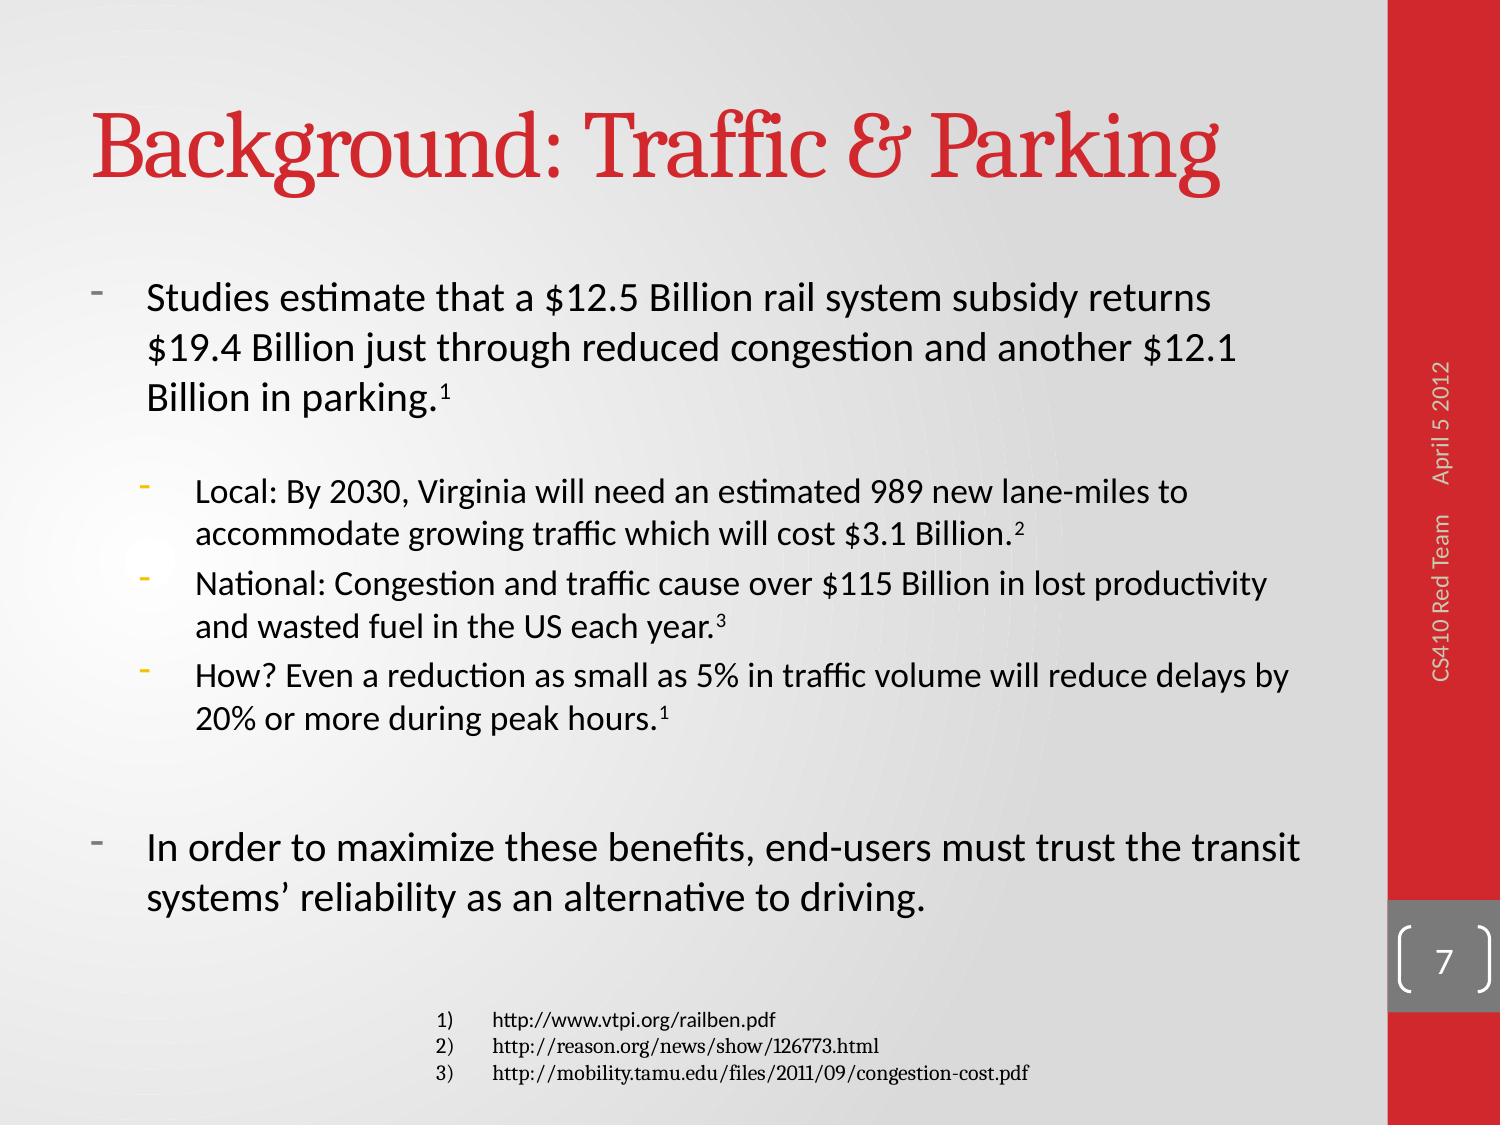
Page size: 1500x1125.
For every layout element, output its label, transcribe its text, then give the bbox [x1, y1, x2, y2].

title Background: Traffic & Parking [75, 45, 1325, 233]
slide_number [1408, 100, 1469, 501]
slide_number 7 [1397, 925, 1492, 994]
footer CS410 Red Team [1408, 501, 1469, 889]
list Studies estimate that a $12.5 Billion rail system subsidy returns $19.4 Billion just through reduced congestion and another $12.1 Billion in parking.1 Local: By 2030, Virginia will need an estimated 989 new lane-miles to accommodate growing traffic which will cost $3.1 Billion.2 National: Congestion and traffic cause over $115 Billion in lost productivity and wasted fuel in the US each year.3 How? Even a reduction as small as 5% in traffic volume will reduce delays by 20% or more during peak hours.1 In order to maximize these benefits, end-users must trust the transit systems’ reliability as an alternative to driving. [75, 262, 1325, 1050]
text_box http://www.vtpi.org/railben.pdf http://reason.org/news/show/126773.html http://mobility.tamu.edu/files/2011/09/congestion-cost.pdf [421, 998, 1045, 1092]
